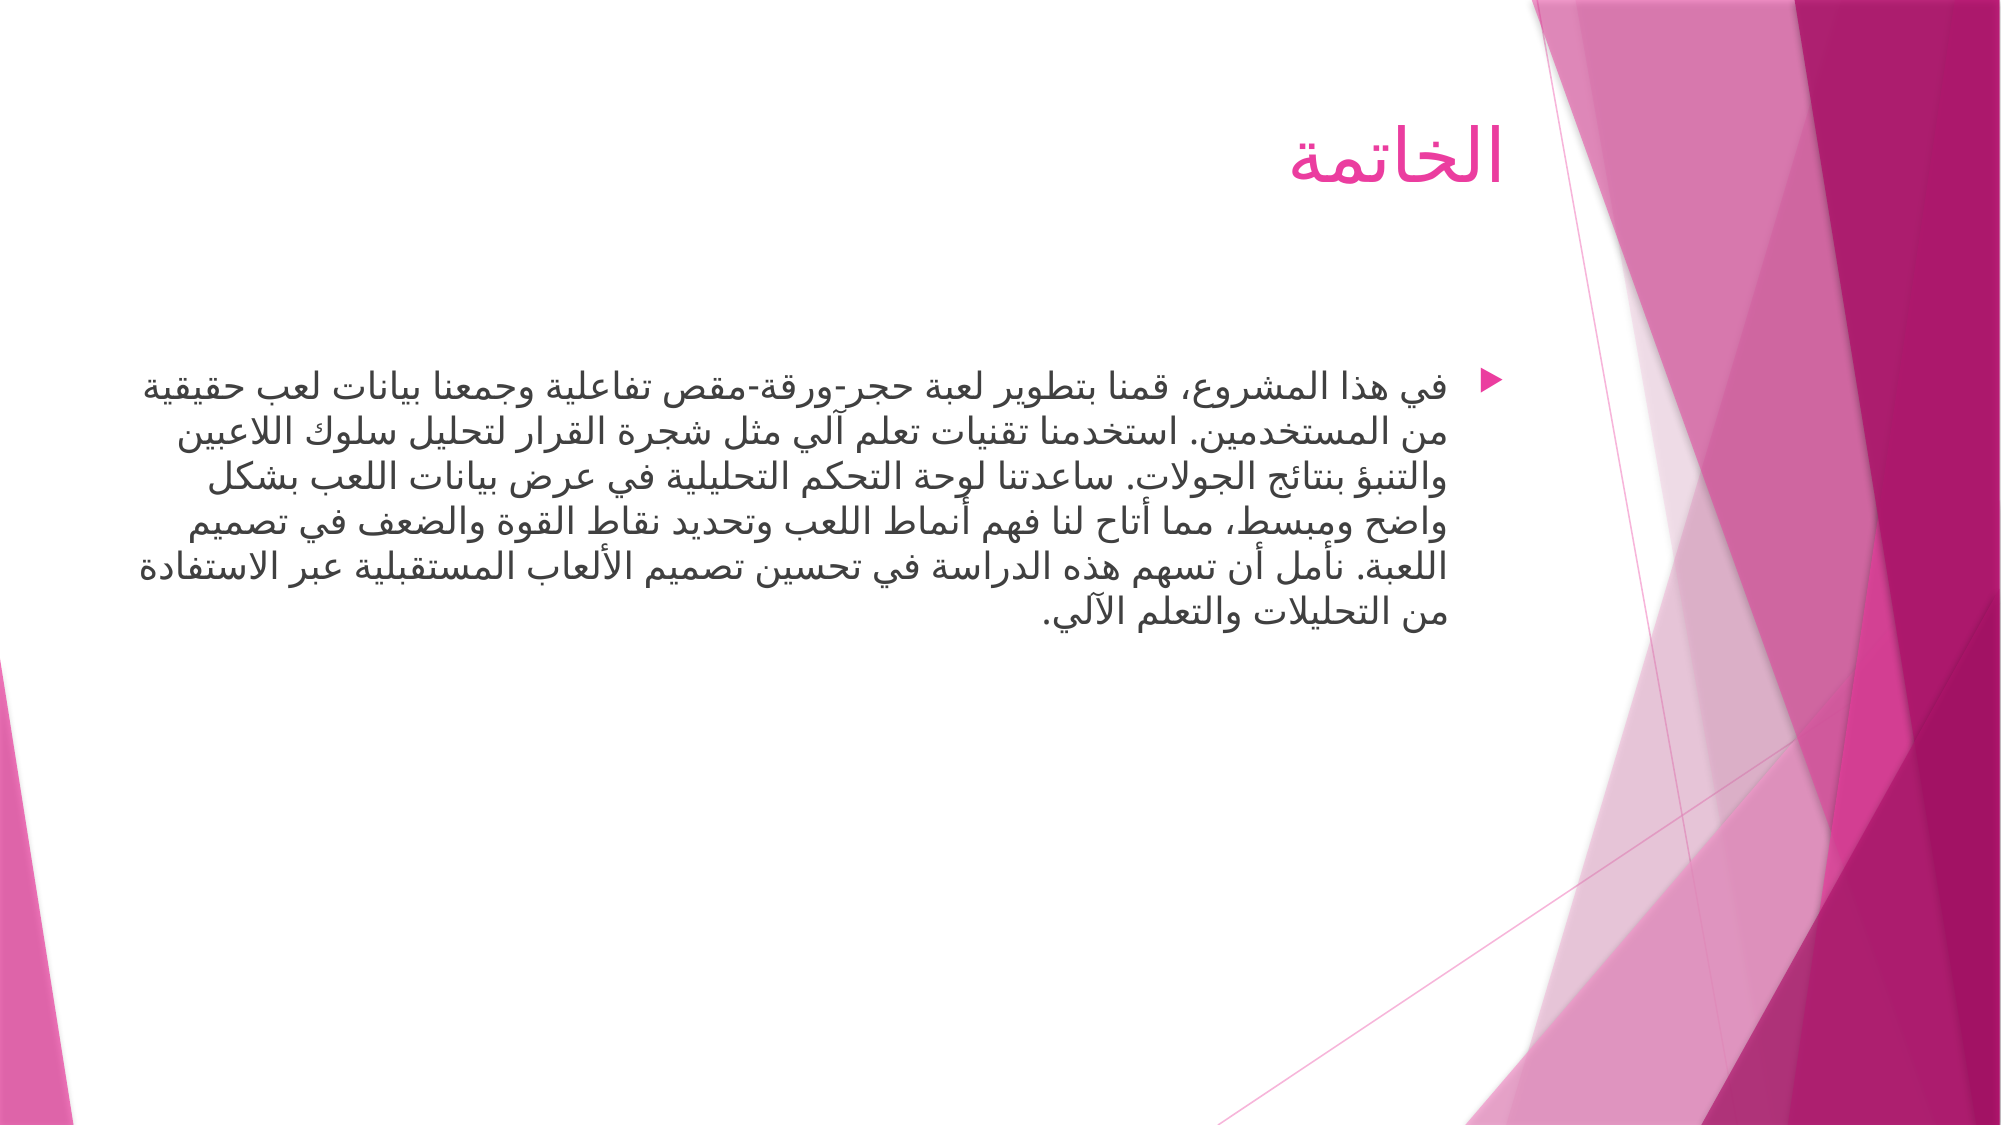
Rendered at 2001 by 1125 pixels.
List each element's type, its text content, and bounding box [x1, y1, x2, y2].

list في هذا المشروع، قمنا بتطوير لعبة حجر-ورقة-مقص تفاعلية وجمعنا بيانات لعب حقيقية من المستخدمين. استخدمنا تقنيات تعلم آلي مثل شجرة القرار لتحليل سلوك اللاعبين والتنبؤ بنتائج الجولات. ساعدتنا لوحة التحكم التحليلية في عرض بيانات اللعب بشكل واضح ومبسط، مما أتاح لنا فهم أنماط اللعب وتحديد نقاط القوة والضعف في تصميم اللعبة. نأمل أن تسهم هذه الدراسة في تحسين تصميم الألعاب المستقبلية عبر الاستفادة من التحليلات والتعلم الآلي. [111, 354, 1522, 992]
title الخاتمة [111, 99, 1522, 317]
